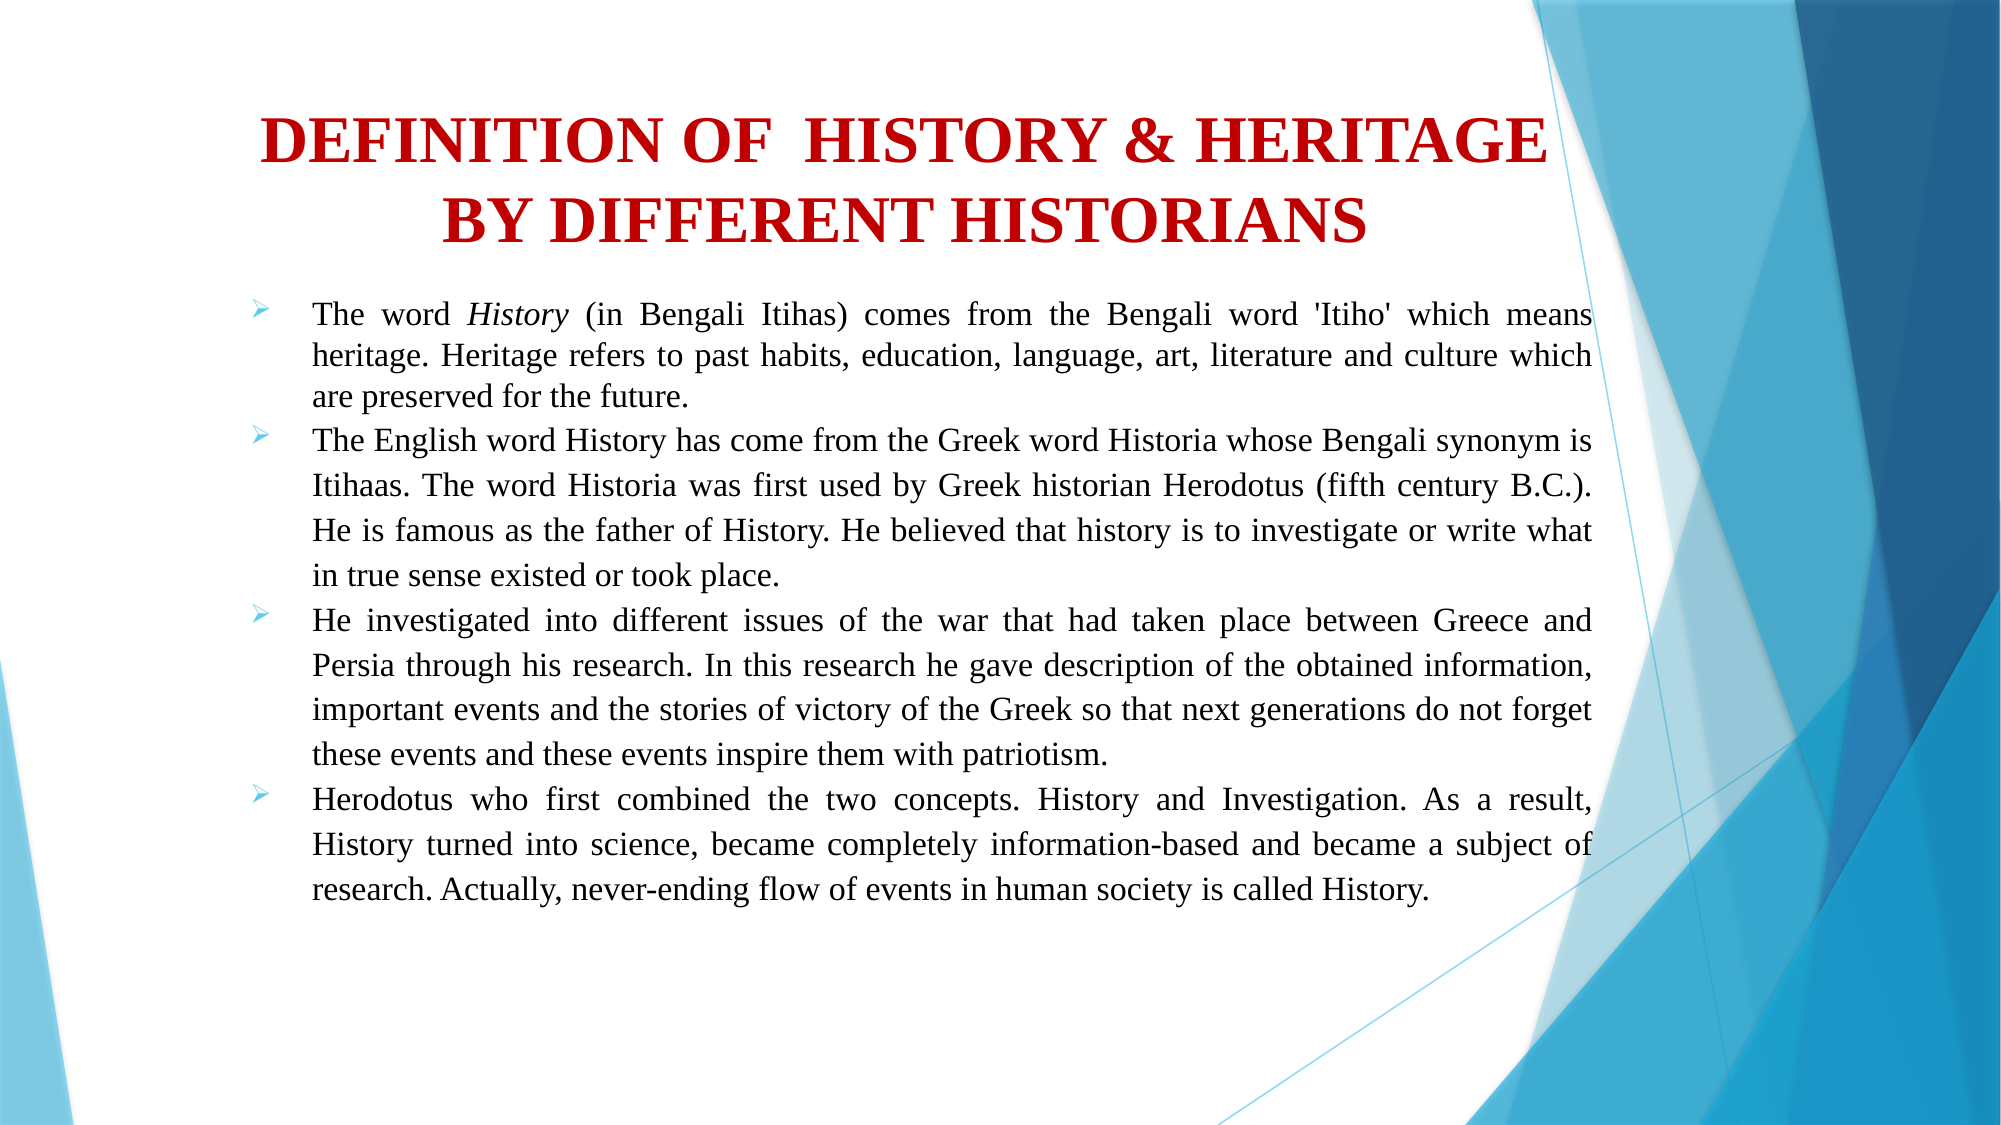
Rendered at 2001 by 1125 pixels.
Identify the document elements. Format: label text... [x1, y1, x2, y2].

title DEFINITION OF HISTORY & HERITAGE BY DIFFERENT HISTORIANS [202, 88, 1610, 284]
list The word History (in Bengali Itihas) comes from the Bengali word 'Itiho' which means heritage. Heritage refers to past habits, education, language, art, literature and culture which are preserved for the future. The English word History has come from the Greek word Historia whose Bengali synonym is Itihaas. The word Historia was first used by Greek historian Herodotus (fifth century B.C.). He is famous as the father of History. He believed that history is to investigate or write what in true sense existed or took place. He investigated into different issues of the war that had taken place between Greece and Persia through his research. In this research he gave description of the obtained information, important events and the stories of victory of the Greek so that next generations do not forget these events and these events inspire them with patriotism. Herodotus who first combined the two concepts. History and Investigation. As a result, History turned into science, became completely information-based and became a subject of research. Actually, never-ending flow of events in human society is called History. [202, 284, 1610, 923]
